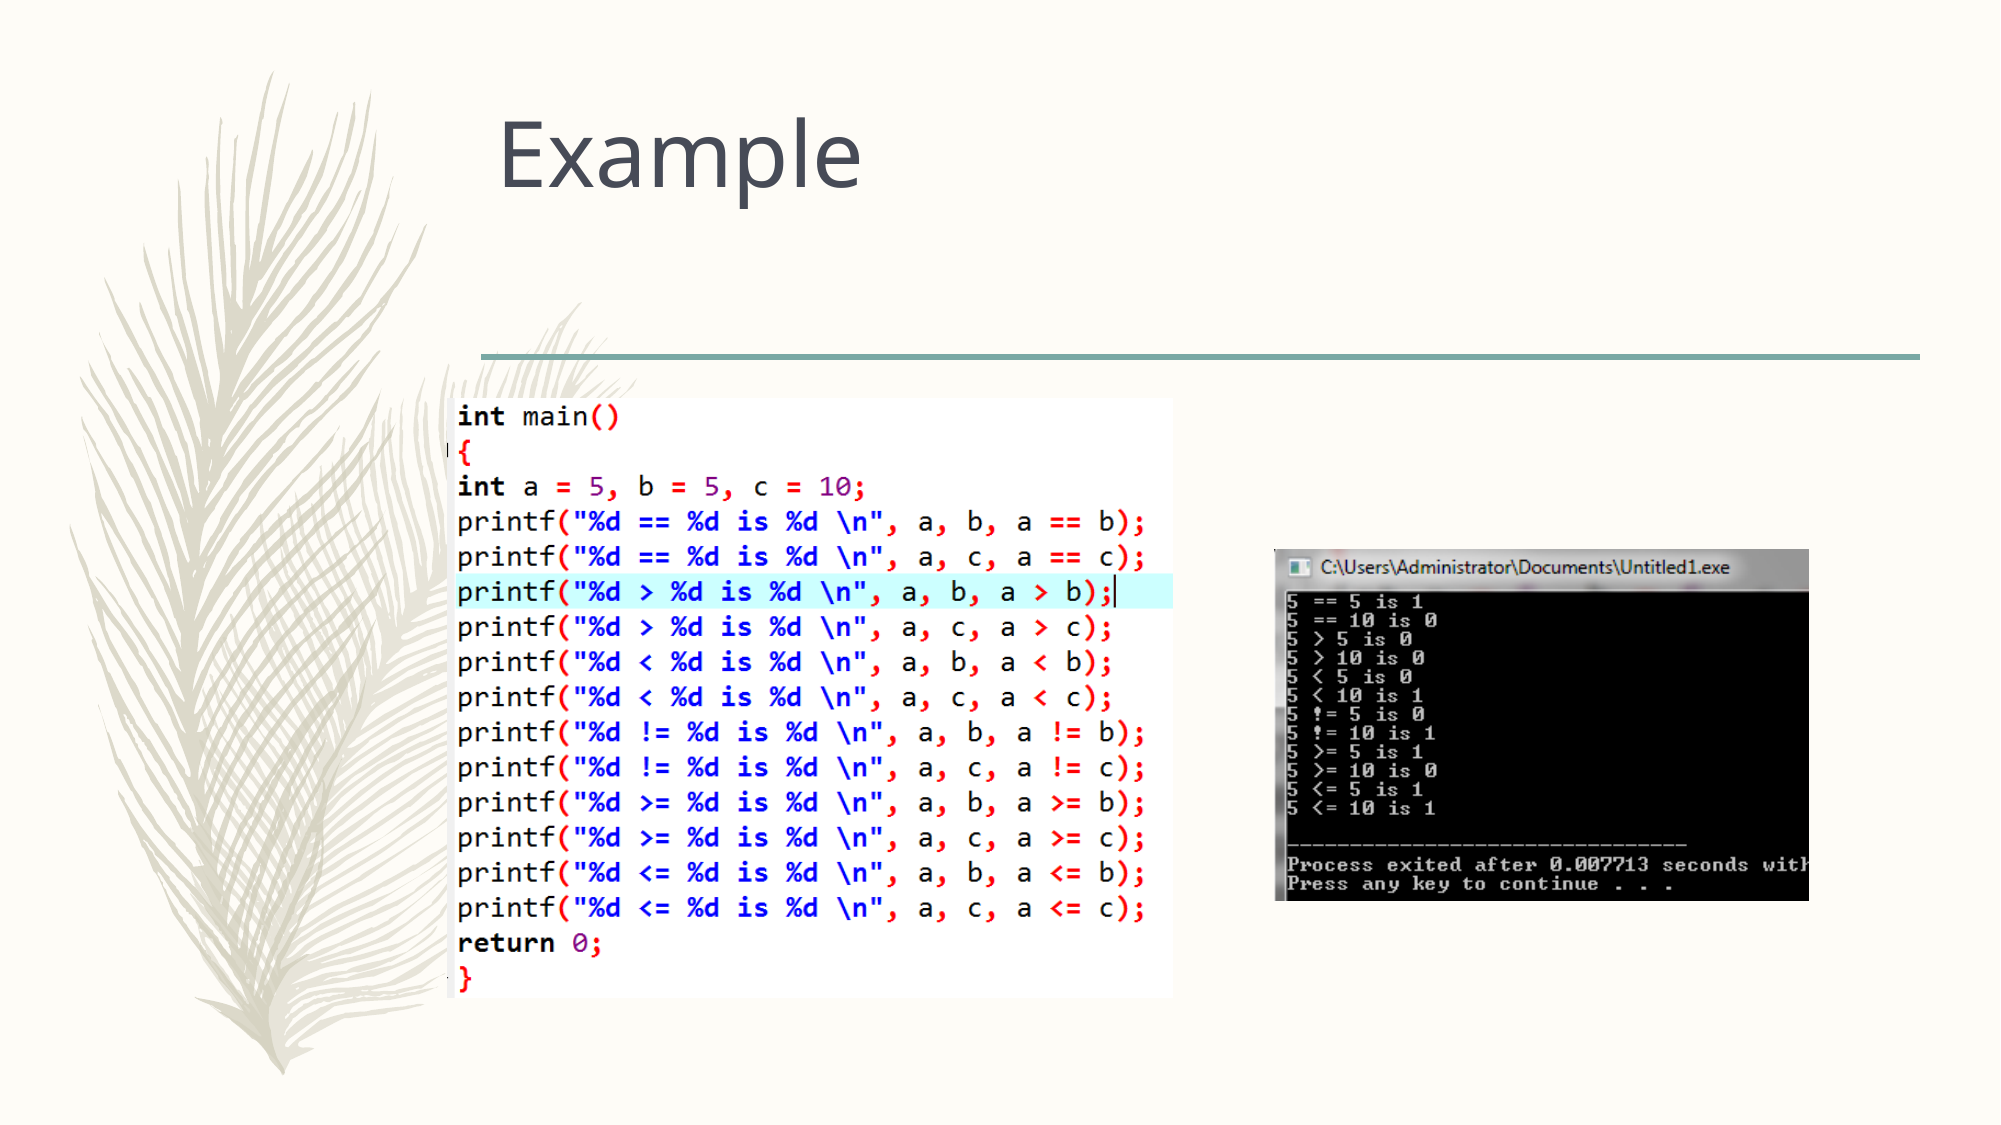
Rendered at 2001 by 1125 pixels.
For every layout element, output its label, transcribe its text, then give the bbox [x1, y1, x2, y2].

title Example [481, 93, 1920, 350]
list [447, 398, 1174, 998]
picture [1274, 548, 1810, 901]
